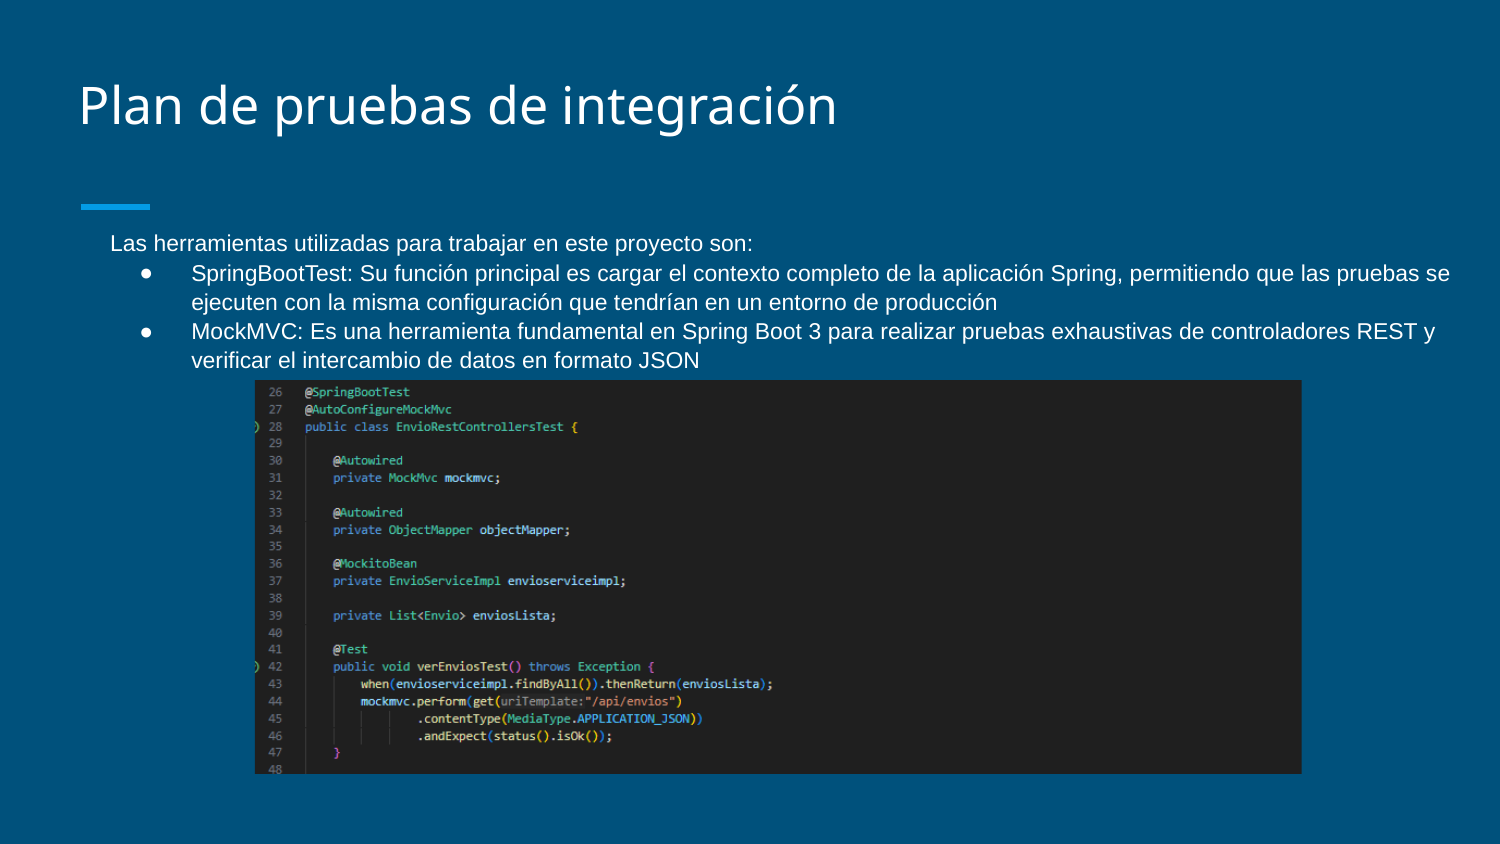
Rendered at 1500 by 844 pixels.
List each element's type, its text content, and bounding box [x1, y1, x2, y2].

picture [256, 381, 1301, 773]
list Las herramientas utilizadas para trabajar en este proyecto son: SpringBootTest: Su función principal es cargar el contexto completo de la aplicación Spring, permitiendo que las pruebas se ejecuten con la misma configuración que tendrían en un entorno de producción MockMVC: Es una herramienta fundamental en Spring Boot 3 para realizar pruebas exhaustivas de controladores REST y verificar el intercambio de datos en formato JSON [95, 212, 1484, 462]
title Plan de pruebas de integración [63, 41, 1437, 155]
